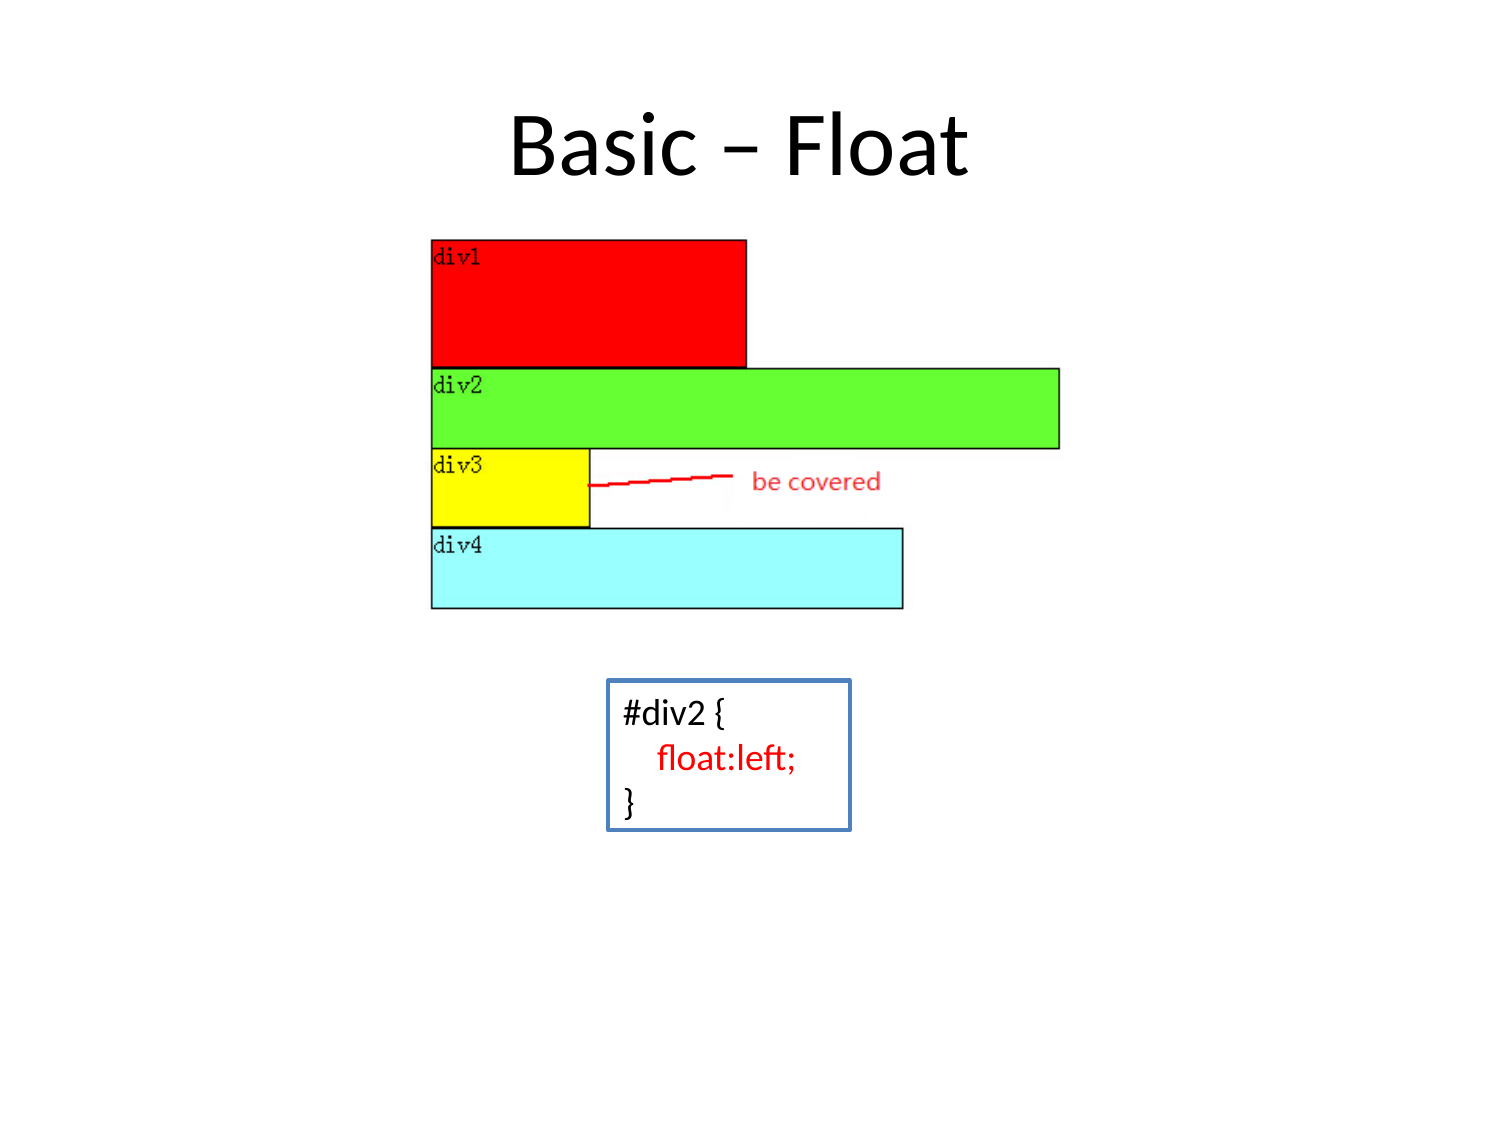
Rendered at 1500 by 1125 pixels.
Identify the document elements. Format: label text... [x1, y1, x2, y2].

picture [425, 235, 1080, 622]
title Basic – Float [75, 45, 1425, 233]
text_box #div2 { float:left; } [606, 678, 852, 832]
